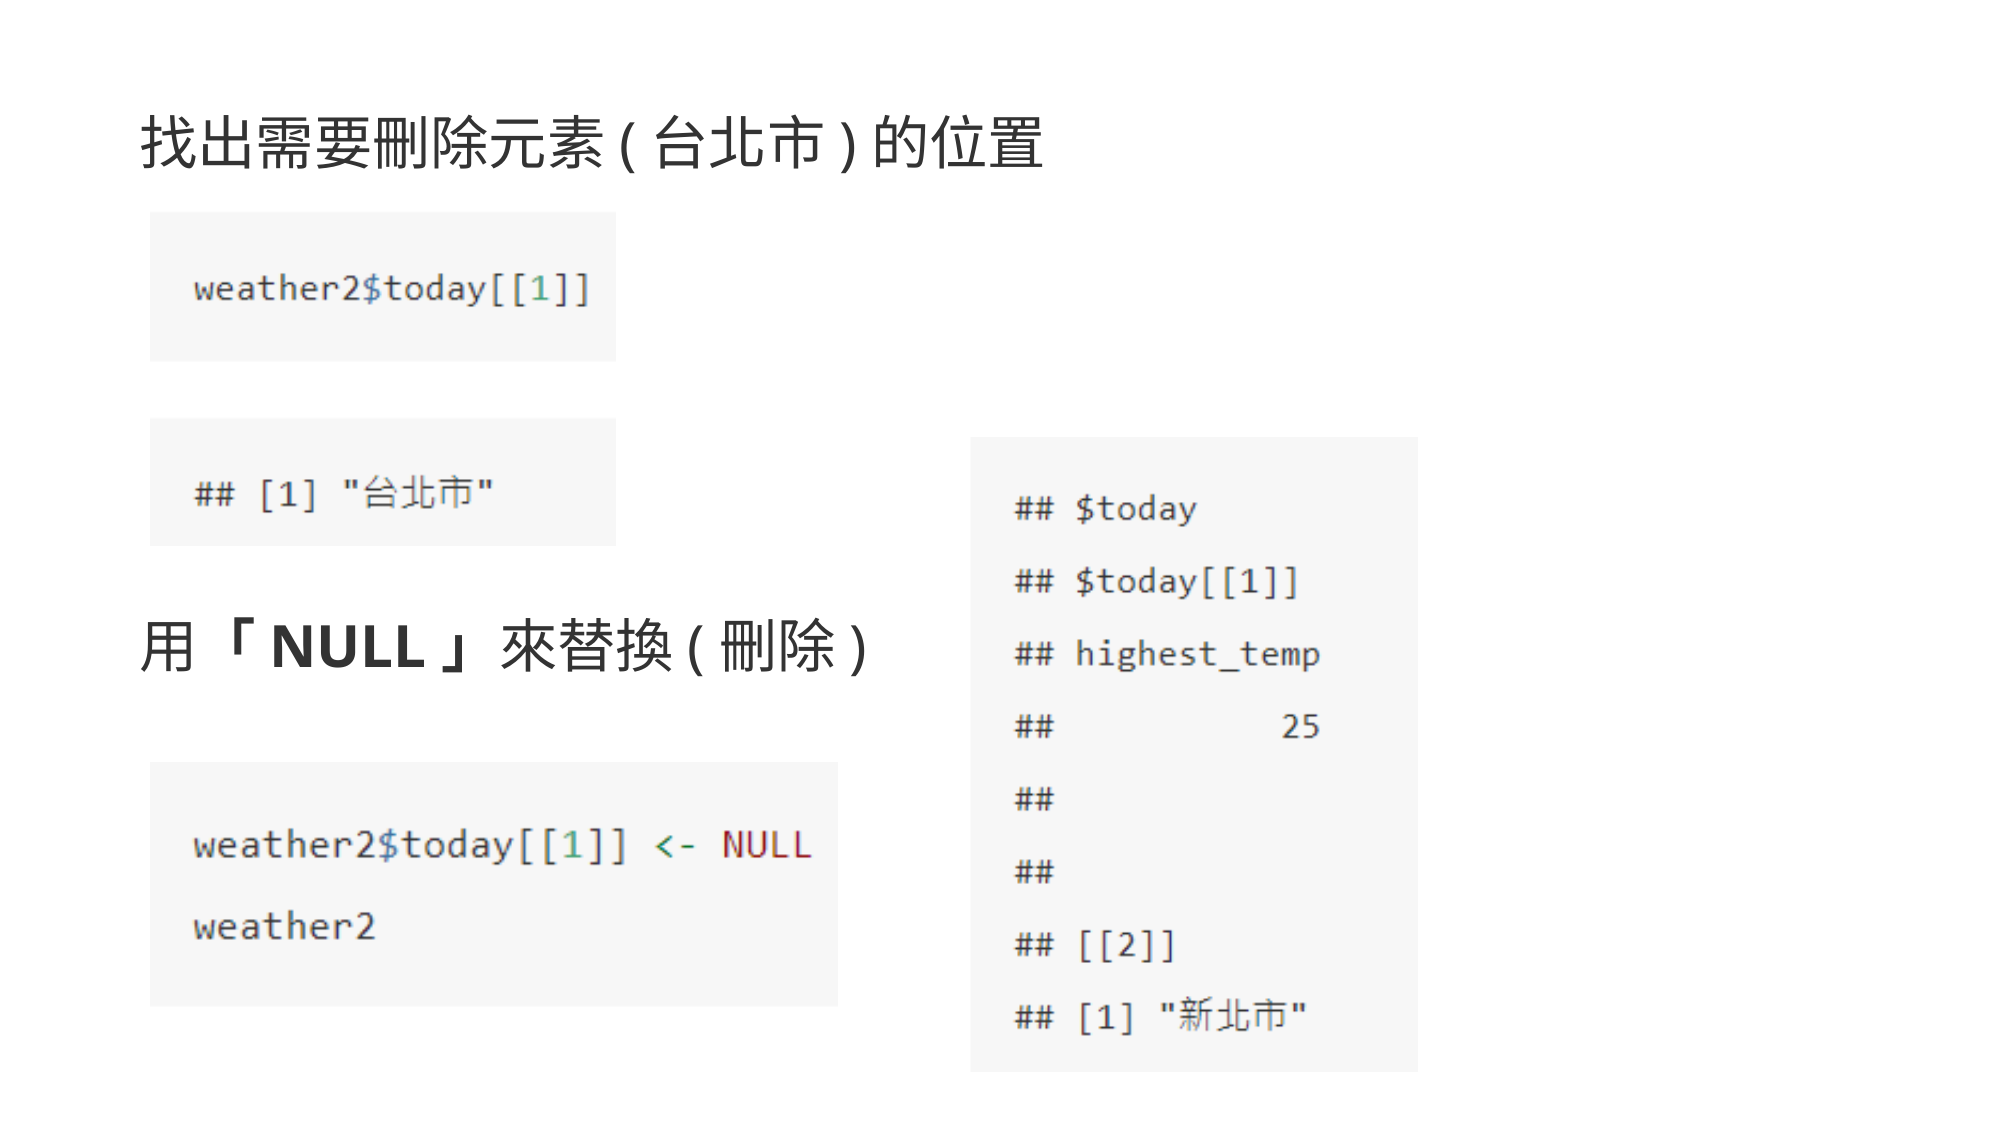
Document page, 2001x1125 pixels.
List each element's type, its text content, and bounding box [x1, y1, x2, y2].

picture [969, 437, 1418, 1072]
list 找出需要刪除元素(台北市)的位置 用「NULL」來替換(刪除) [124, 106, 1850, 821]
picture [150, 204, 616, 546]
picture [150, 762, 838, 1019]
